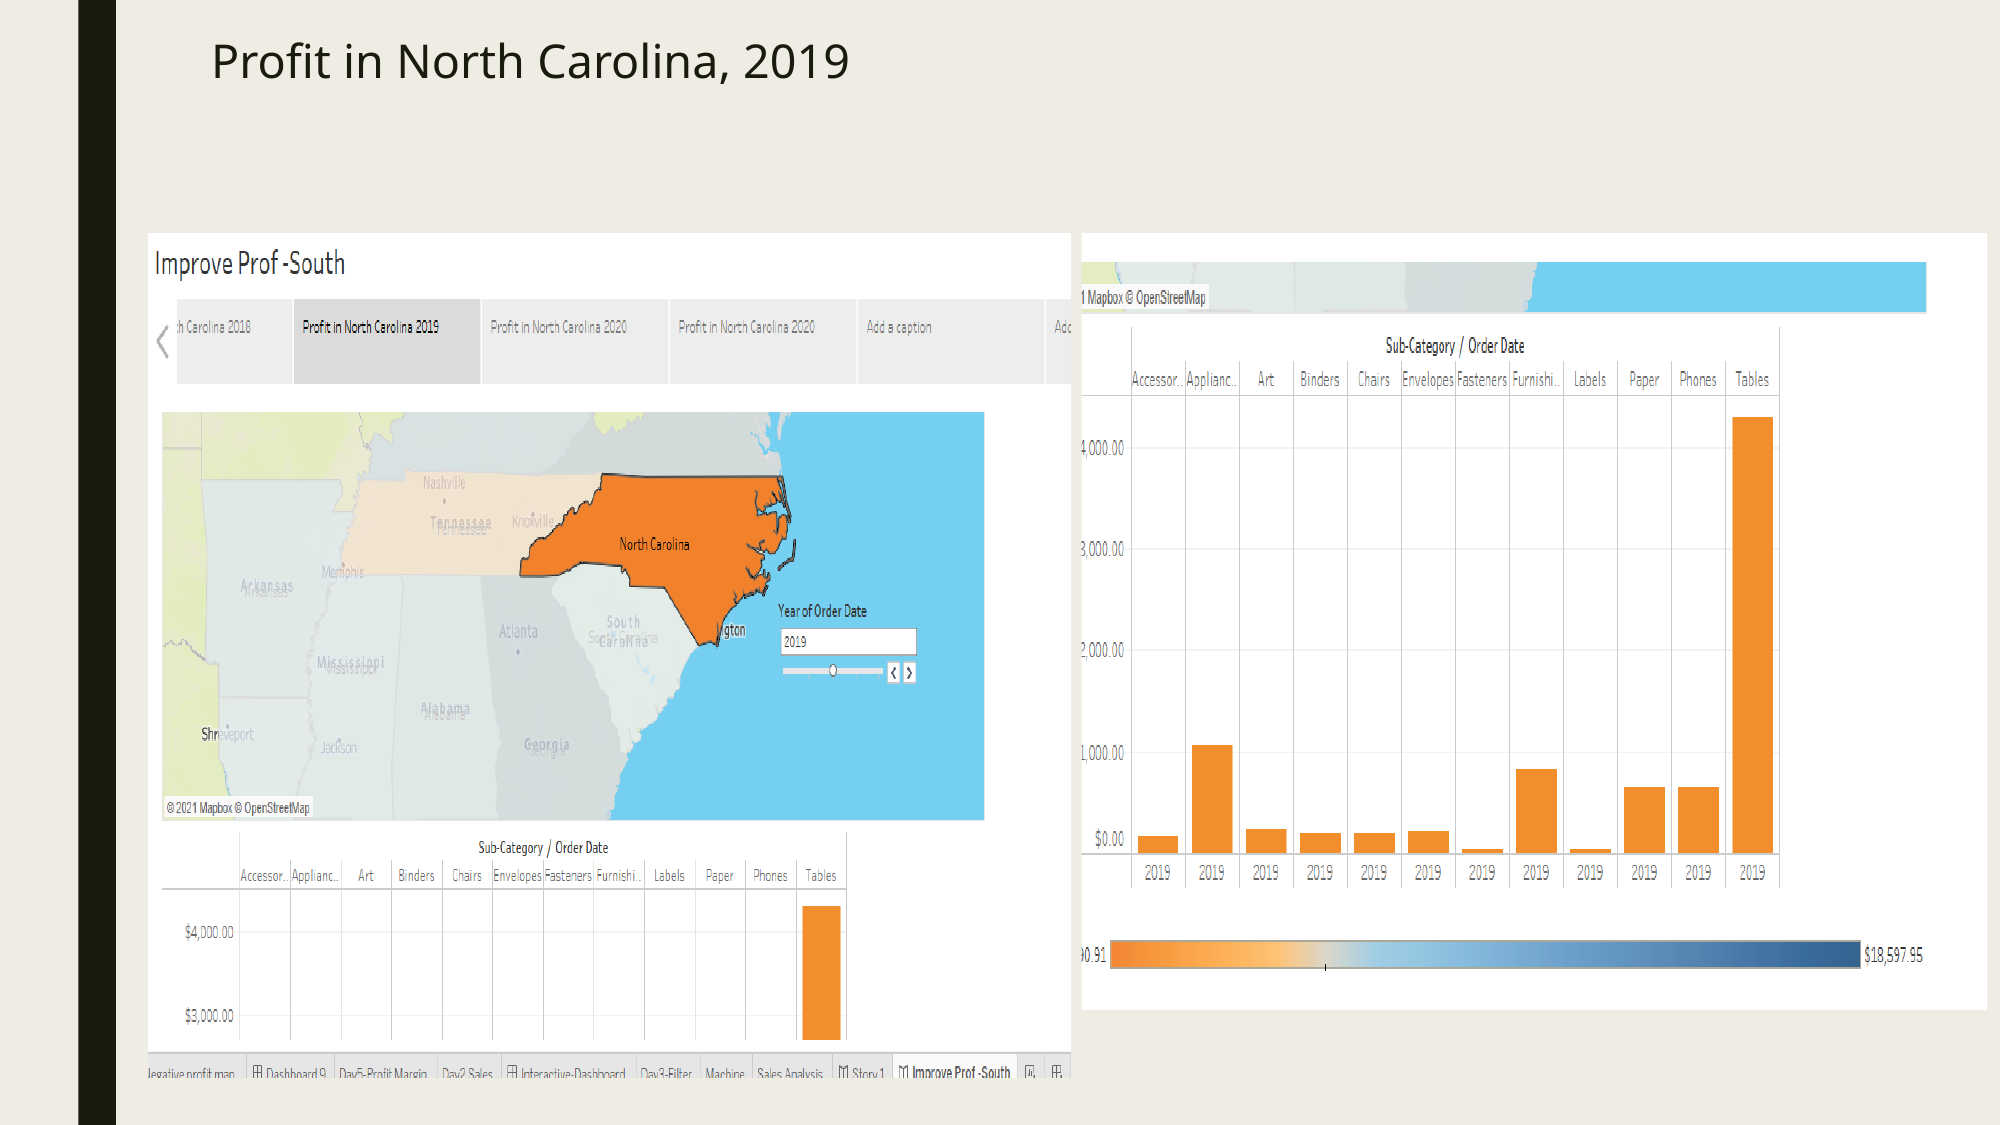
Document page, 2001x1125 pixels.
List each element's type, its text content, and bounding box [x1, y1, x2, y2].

title Profit in North Carolina, 2019 [196, 31, 1772, 154]
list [148, 232, 1071, 1078]
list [1081, 232, 2000, 1027]
